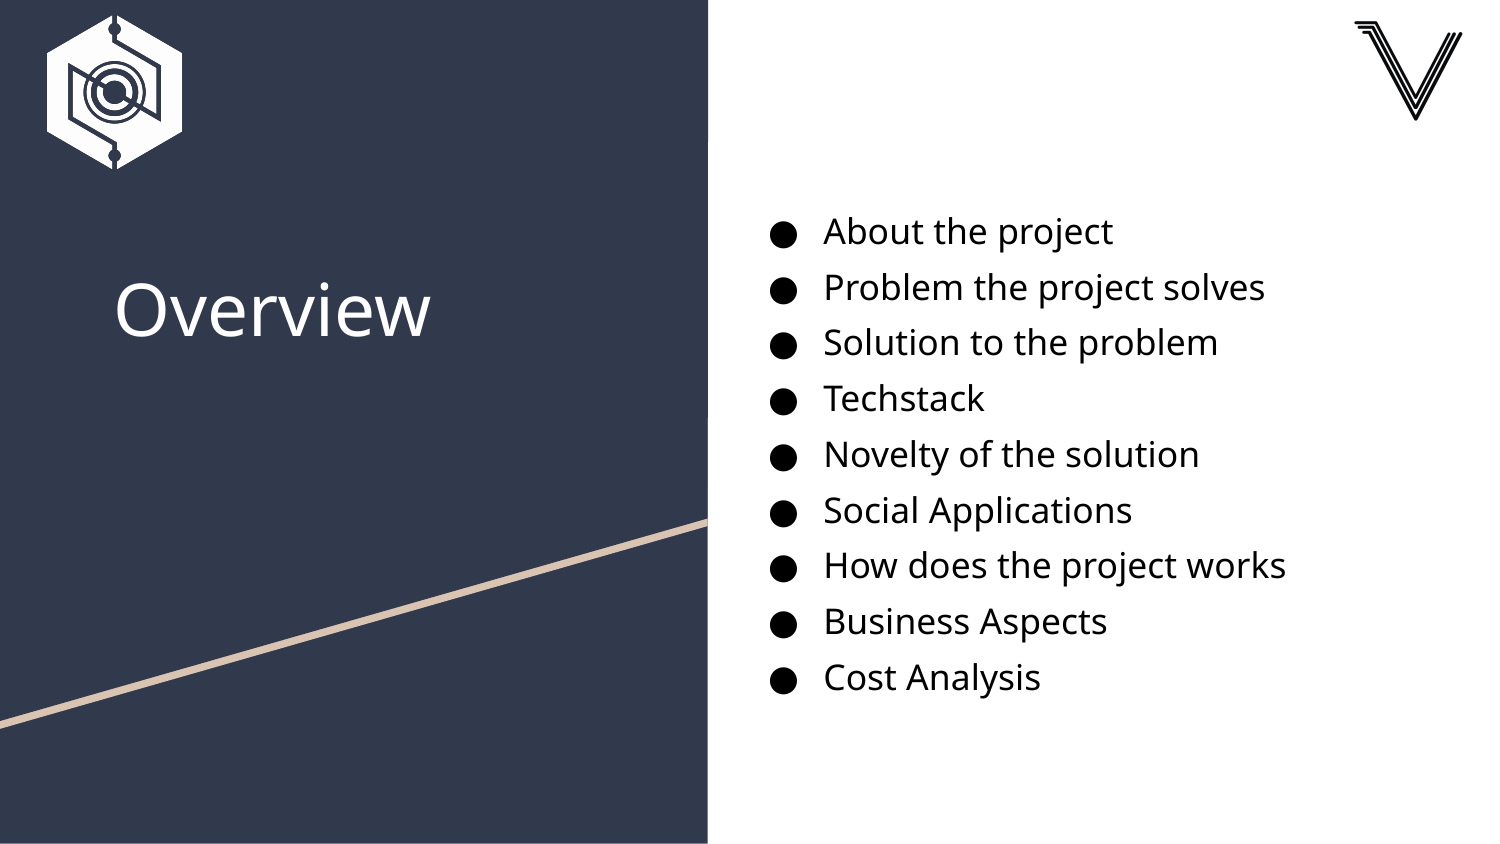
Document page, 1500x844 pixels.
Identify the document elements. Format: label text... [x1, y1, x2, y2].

title Overview [98, 243, 707, 520]
picture [1320, 0, 1500, 145]
list About the project Problem the project solves Solution to the problem Techstack Novelty of the solution Social Applications How does the project works Business Aspects Cost Analysis [733, 184, 1443, 745]
picture [23, 0, 204, 180]
